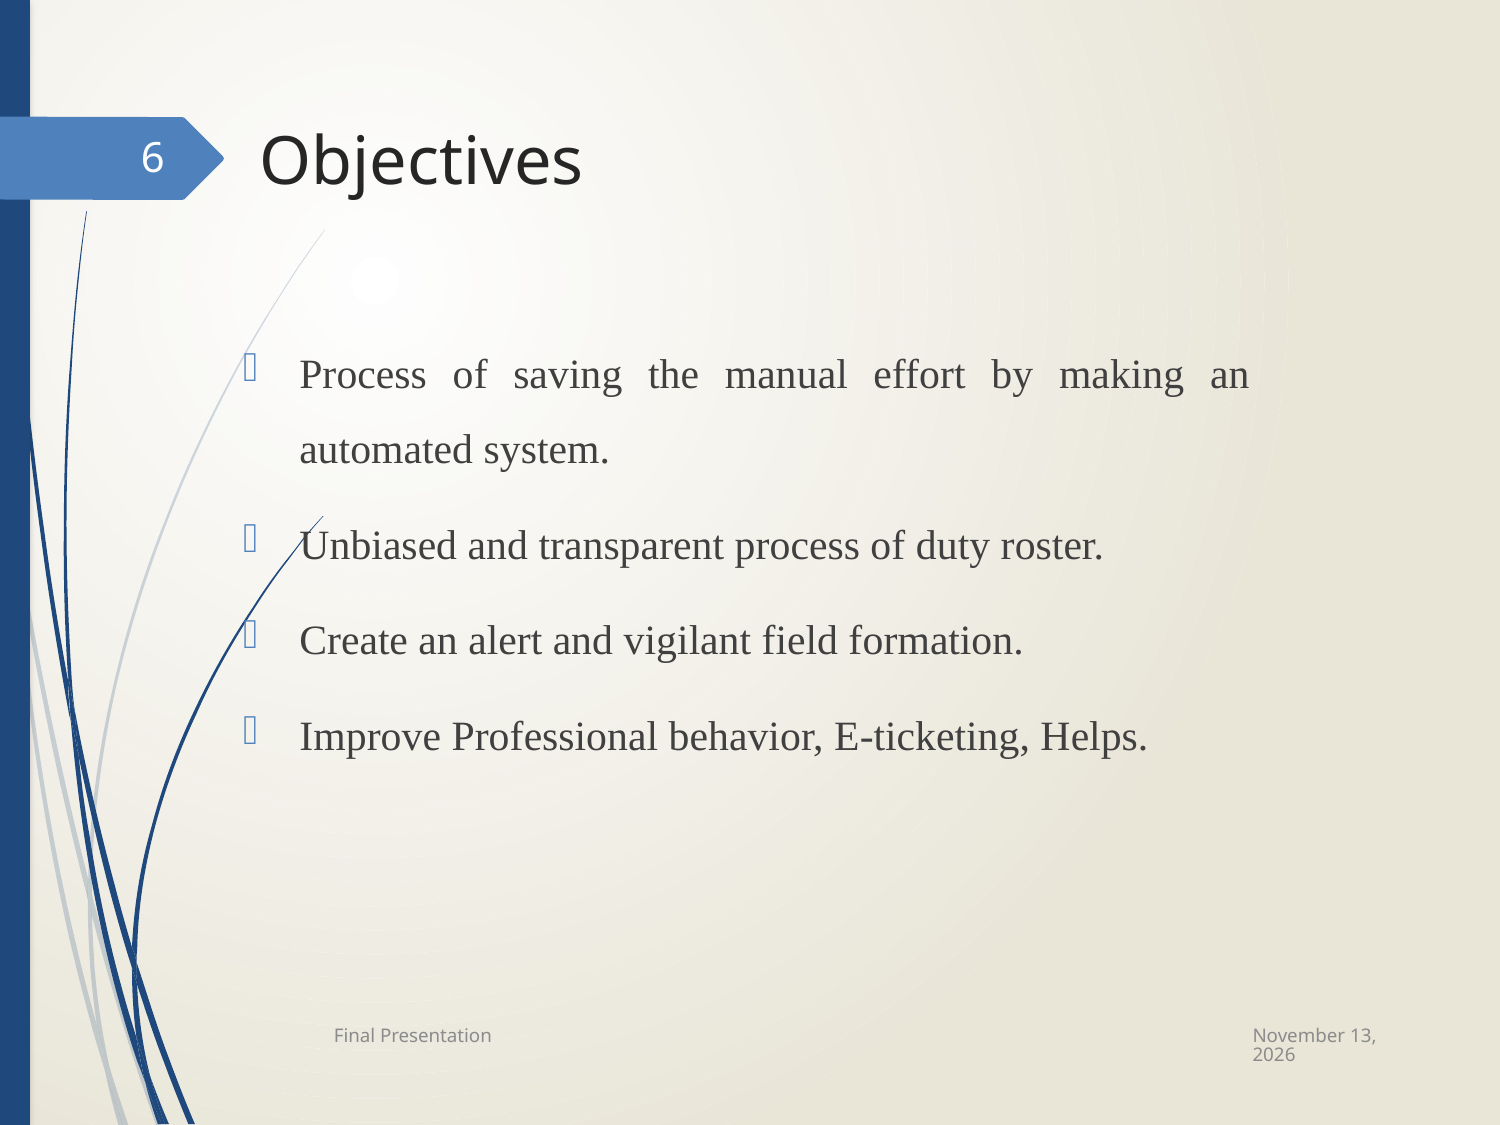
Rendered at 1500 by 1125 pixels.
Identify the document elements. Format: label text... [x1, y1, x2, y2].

list Process of saving the manual effort by making an automated system. Unbiased and transparent process of duty roster. Create an alert and vigilant field formation. Improve Professional behavior, E-ticketing, Helps. [228, 243, 1266, 1067]
title Objectives [244, 109, 1325, 215]
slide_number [1237, 1006, 1401, 1068]
footer Final Presentation [318, 1006, 1257, 1067]
slide_number 6 [83, 129, 180, 190]
